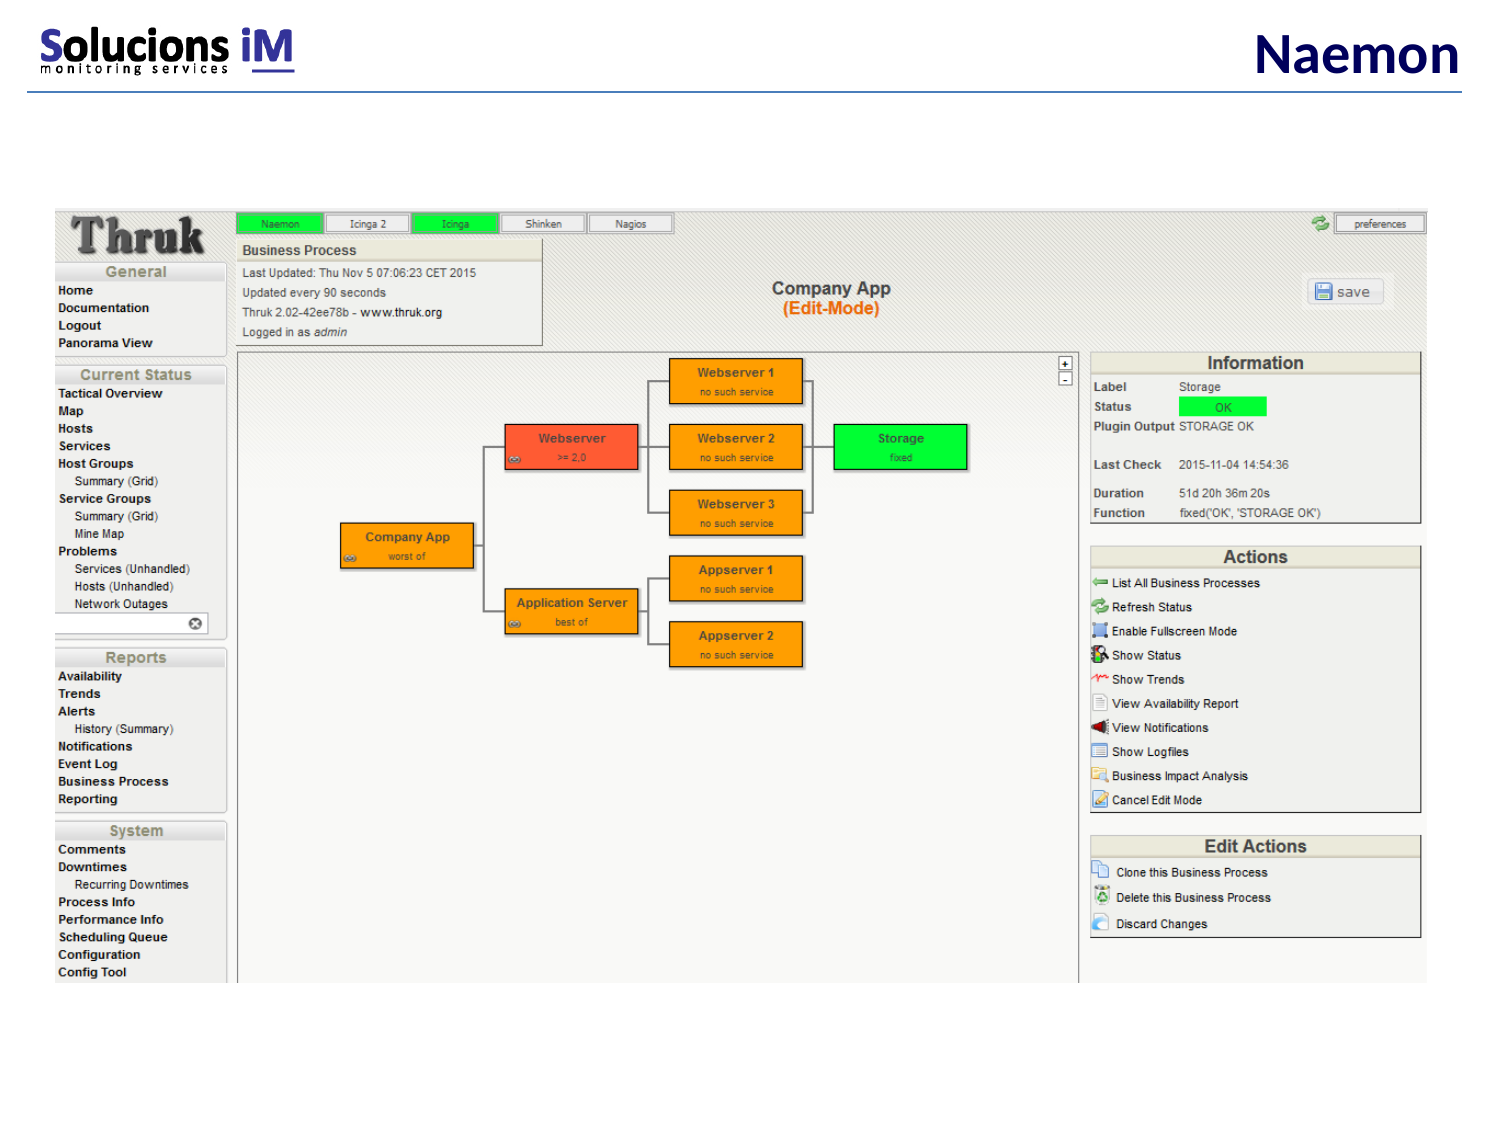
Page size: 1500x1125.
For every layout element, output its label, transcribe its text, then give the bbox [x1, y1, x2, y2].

picture [55, 207, 1428, 983]
picture [37, 21, 296, 79]
text_box Naemon [1239, 7, 1476, 93]
